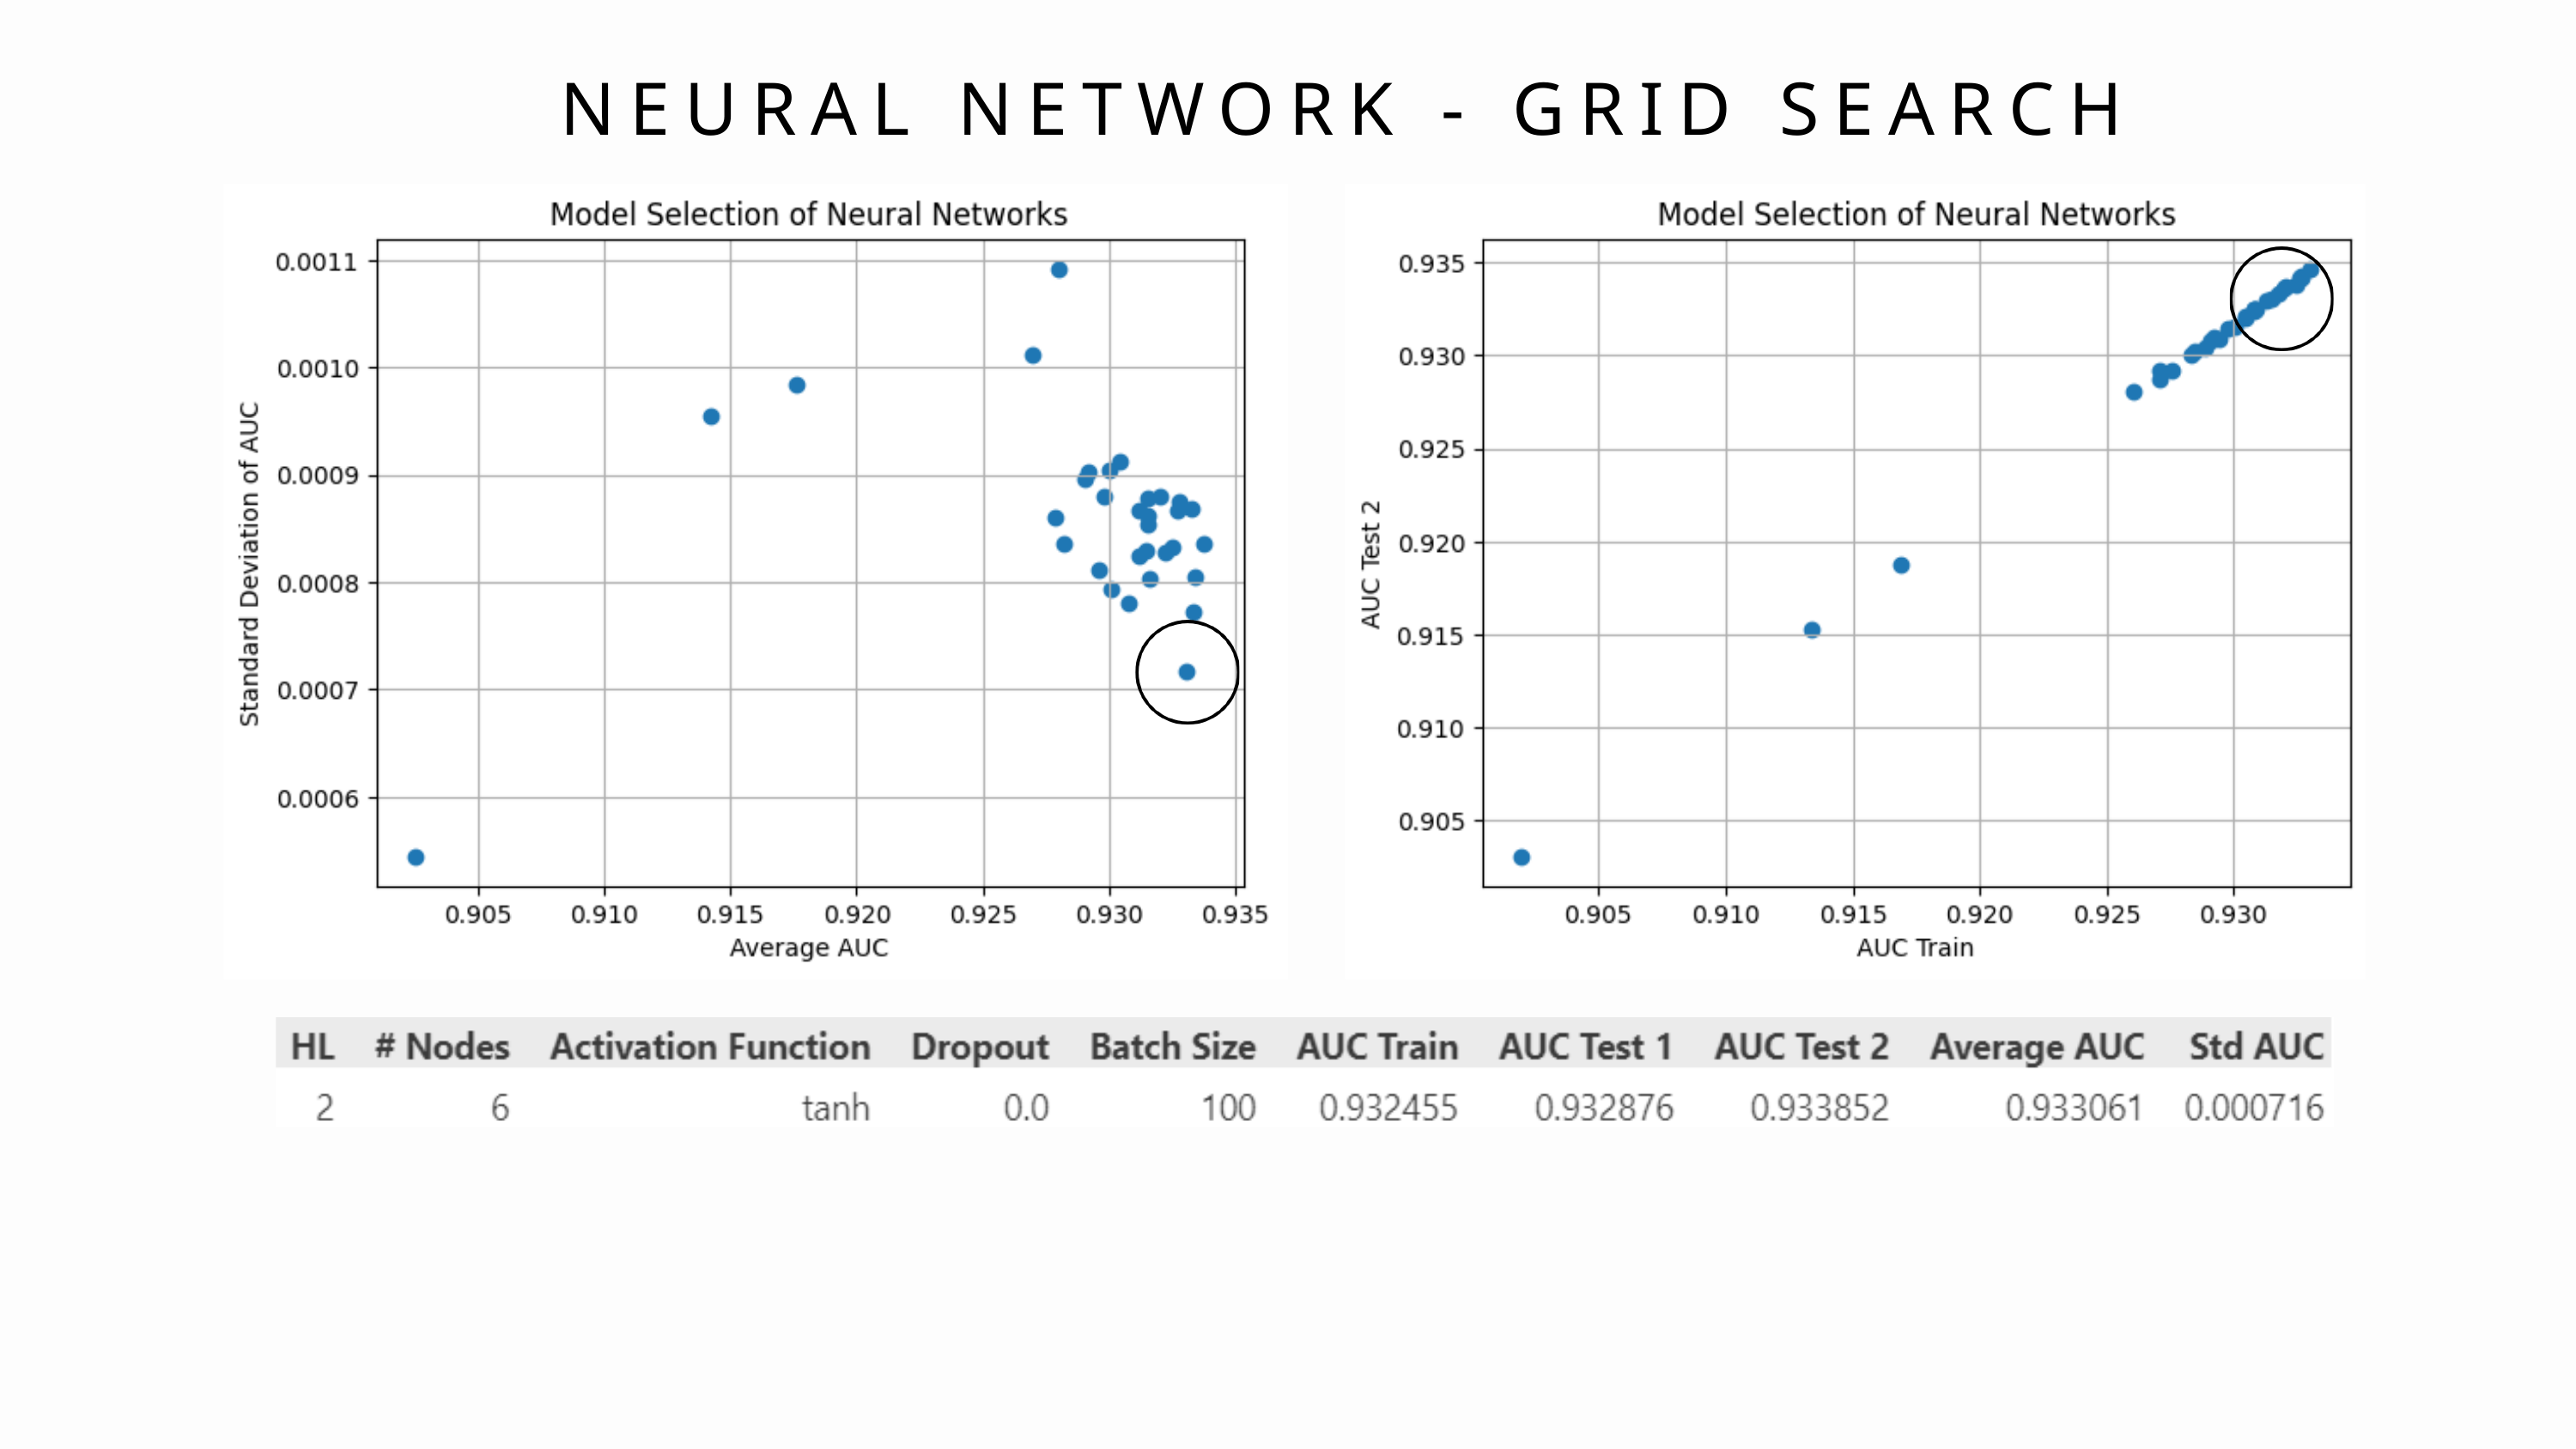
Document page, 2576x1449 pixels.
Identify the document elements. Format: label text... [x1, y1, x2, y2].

text_box NEURAL NETWORK - GRID SEARCH [319, 47, 2366, 150]
text_box [1135, 620, 1240, 724]
text_box [276, 1017, 2334, 1127]
text_box [223, 184, 1288, 979]
text_box [1345, 184, 2366, 979]
text_box [2229, 246, 2334, 351]
